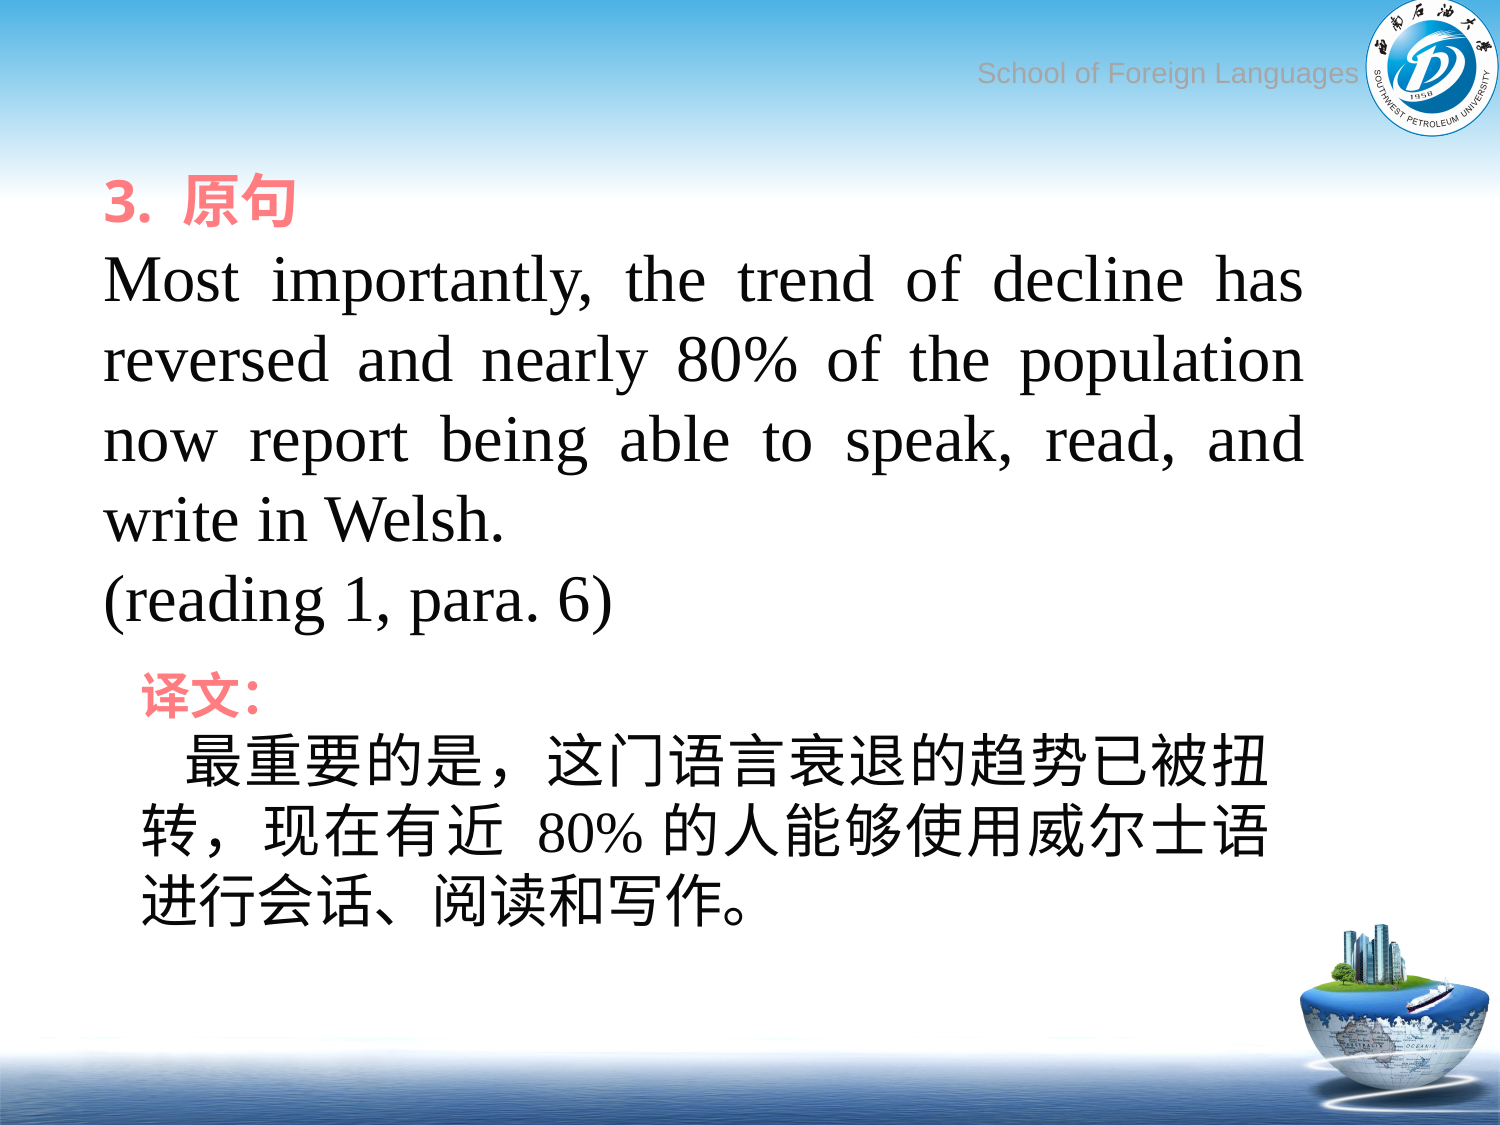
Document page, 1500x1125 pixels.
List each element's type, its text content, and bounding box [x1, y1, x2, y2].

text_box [962, 0, 1500, 138]
picture [0, 920, 1500, 1125]
text_box 3. 原句 Most importantly, the trend of decline has reversed and nearly 80% of the population now report being able to speak, read, and write in Welsh. (reading 1, para. 6) [88, 157, 1322, 642]
text_box 译文： 最重要的是，这门语言衰退的趋势已被扭转，现在有近 80%的人能够使用威尔士语进行会话、阅读和写作。 [125, 656, 1285, 1002]
